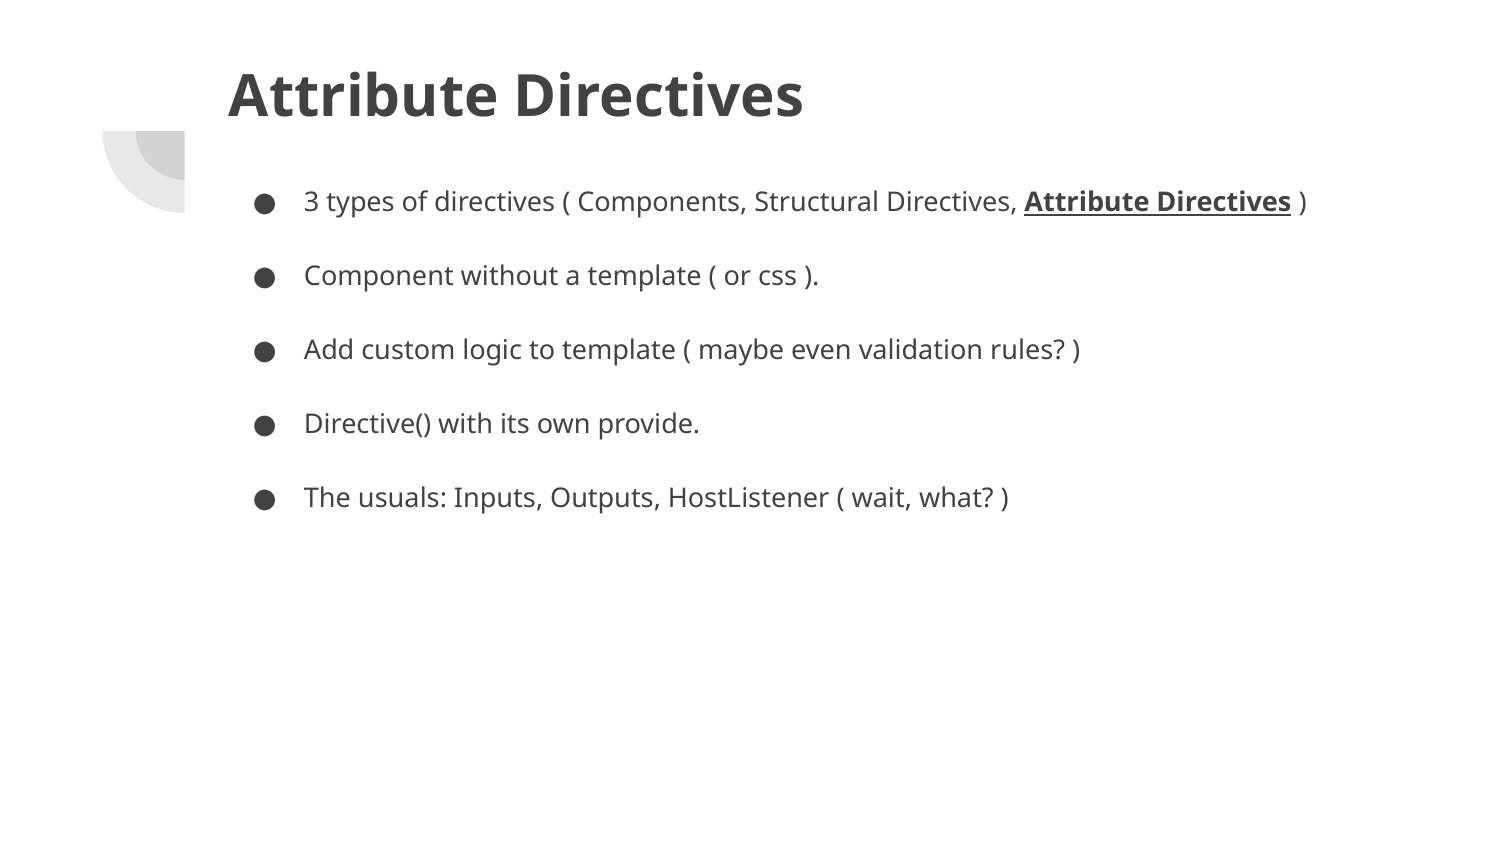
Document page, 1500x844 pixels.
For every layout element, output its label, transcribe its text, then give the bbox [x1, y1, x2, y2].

title Attribute Directives [213, 43, 1368, 141]
list 3 types of directives ( Components, Structural Directives, Attribute Directives ) Component without a template ( or css ). Add custom logic to template ( maybe even validation rules? ) Directive() with its own provide. The usuals: Inputs, Outputs, HostListener ( wait, what? ) [213, 165, 1368, 744]
